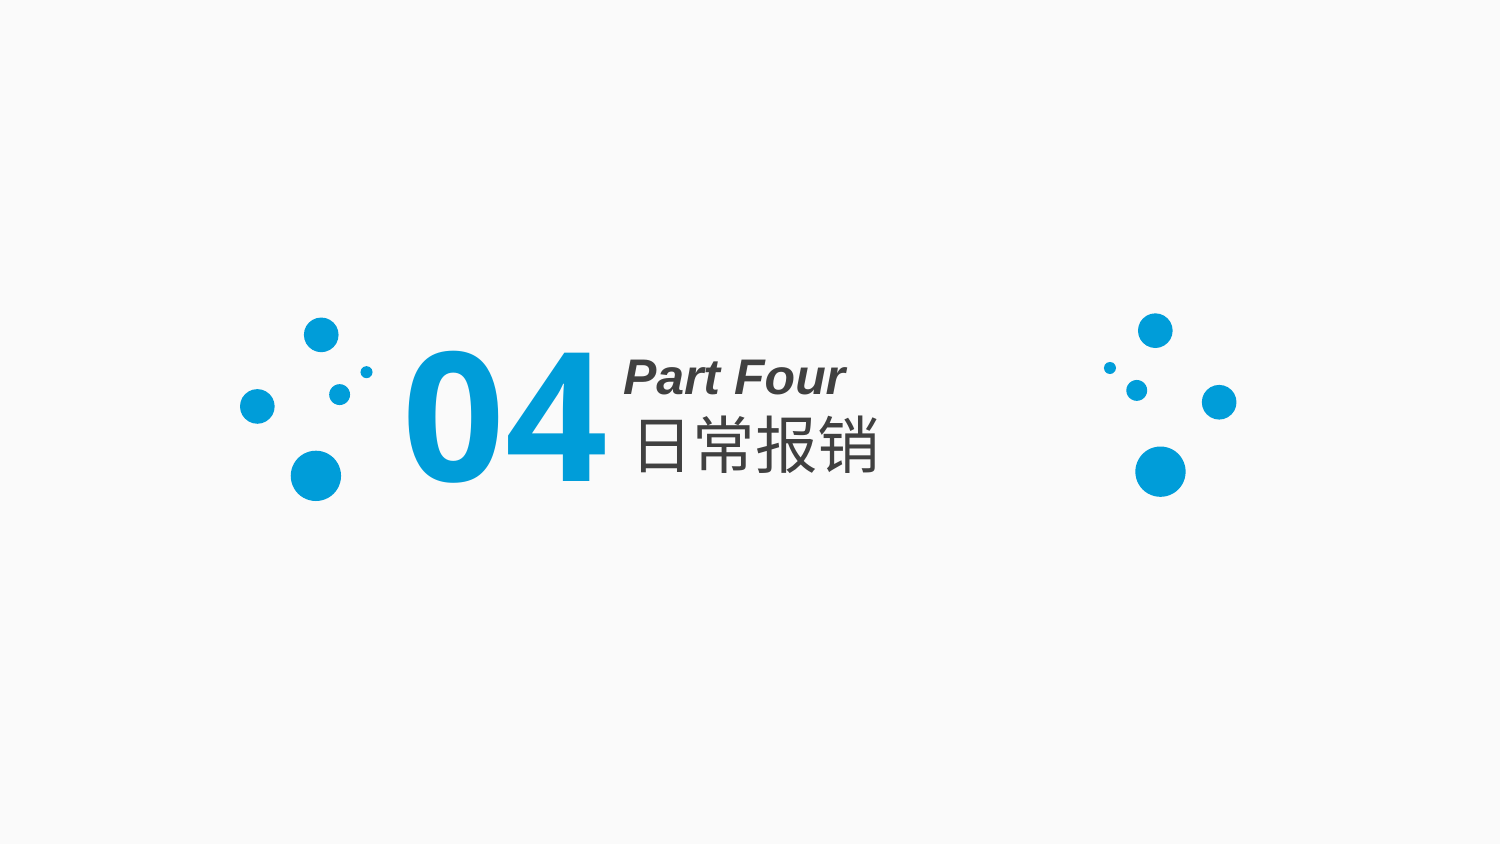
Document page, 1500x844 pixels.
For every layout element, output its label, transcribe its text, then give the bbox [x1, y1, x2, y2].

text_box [1103, 313, 1237, 497]
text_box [239, 317, 373, 501]
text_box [608, 337, 1094, 490]
text_box 04 [402, 301, 608, 518]
